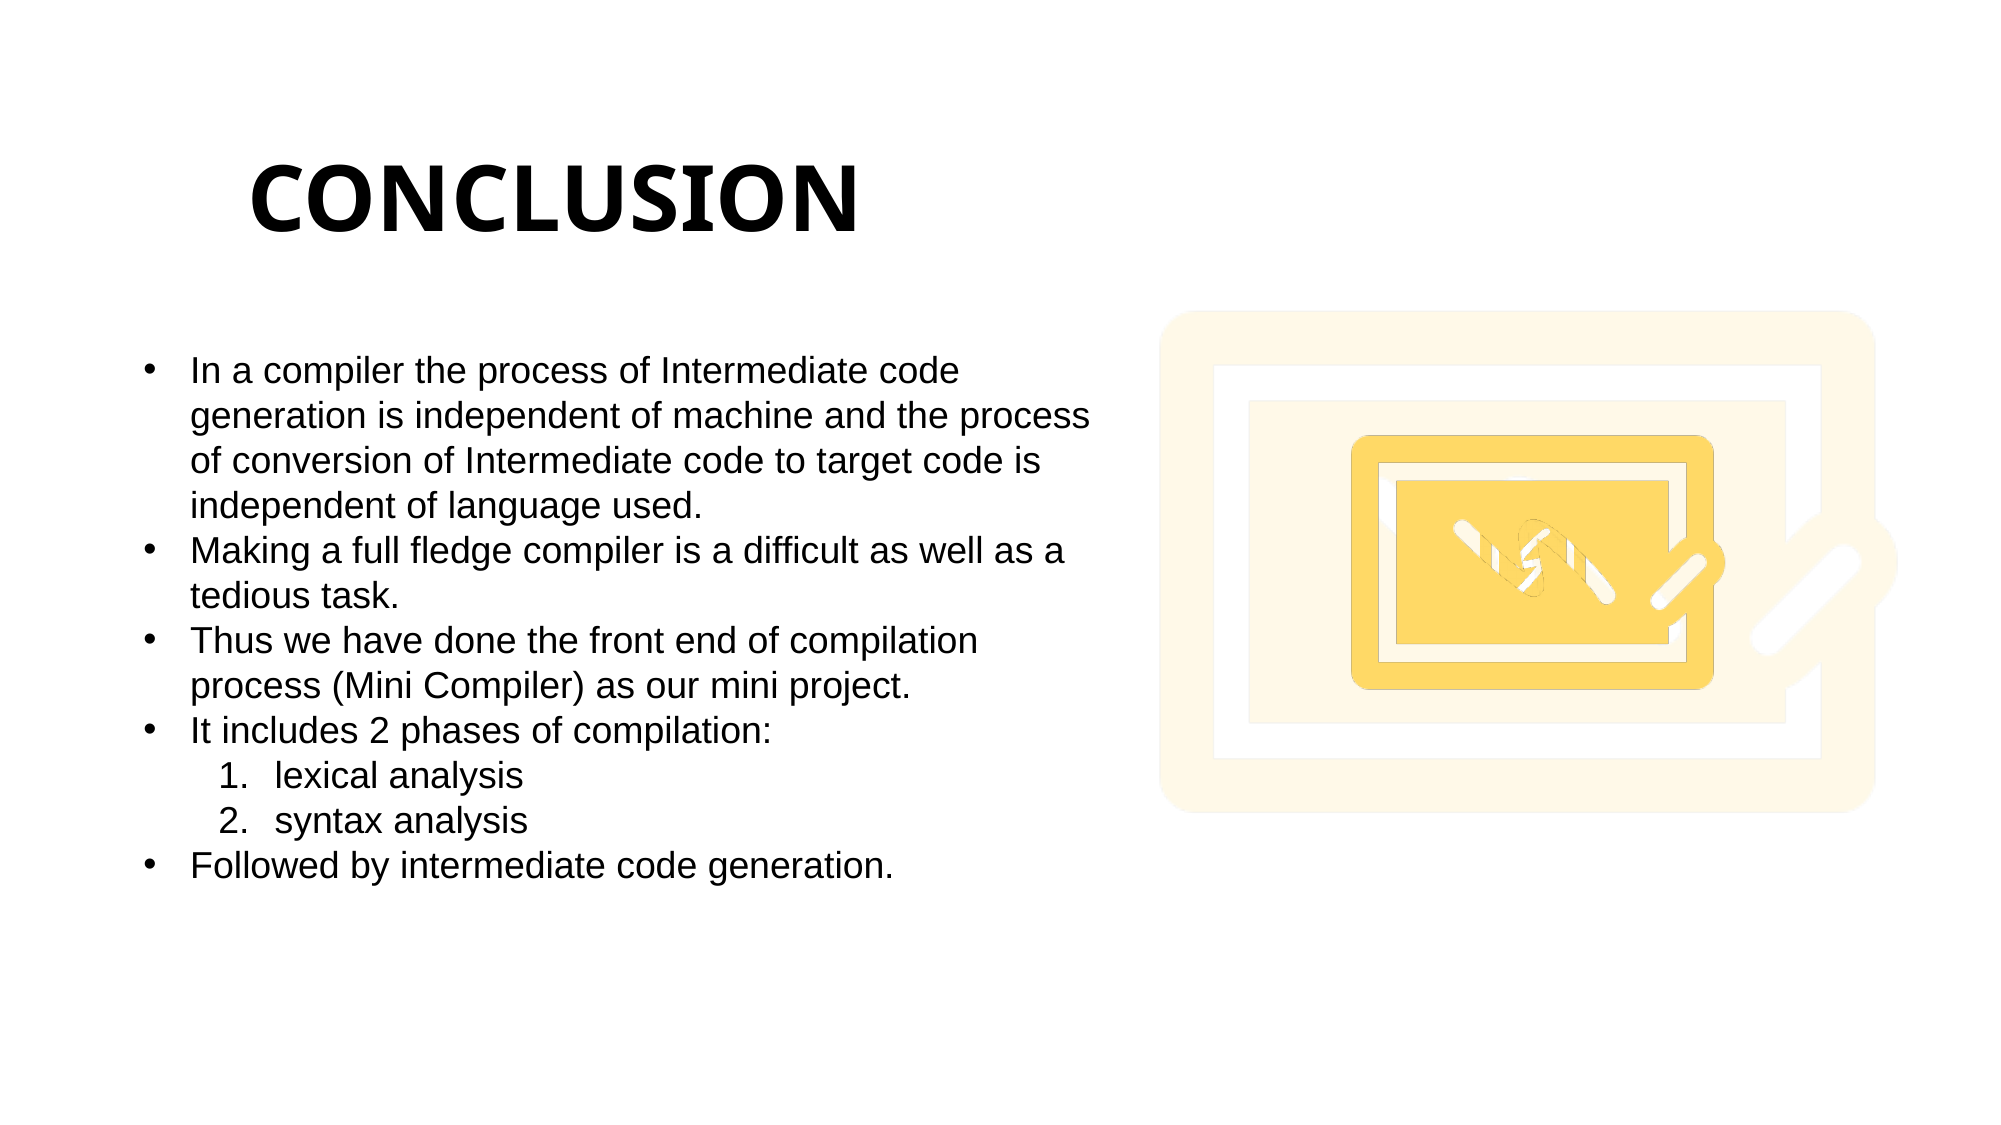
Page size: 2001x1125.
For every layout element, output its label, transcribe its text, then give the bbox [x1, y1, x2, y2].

title CONCLUSION [128, 93, 936, 311]
text_box In a compiler the process of Intermediate code generation is independent of machine and the process of conversion of Intermediate code to target code is independent of language used. Making a full fledge compiler is a difficult as well as a tedious task. Thus we have done the front end of compilation process (Mini Compiler) as our mini project. It includes 2 phases of compilation: lexical analysis syntax analysis Followed by intermediate code generation. [128, 338, 1089, 894]
picture [1089, 133, 1947, 992]
